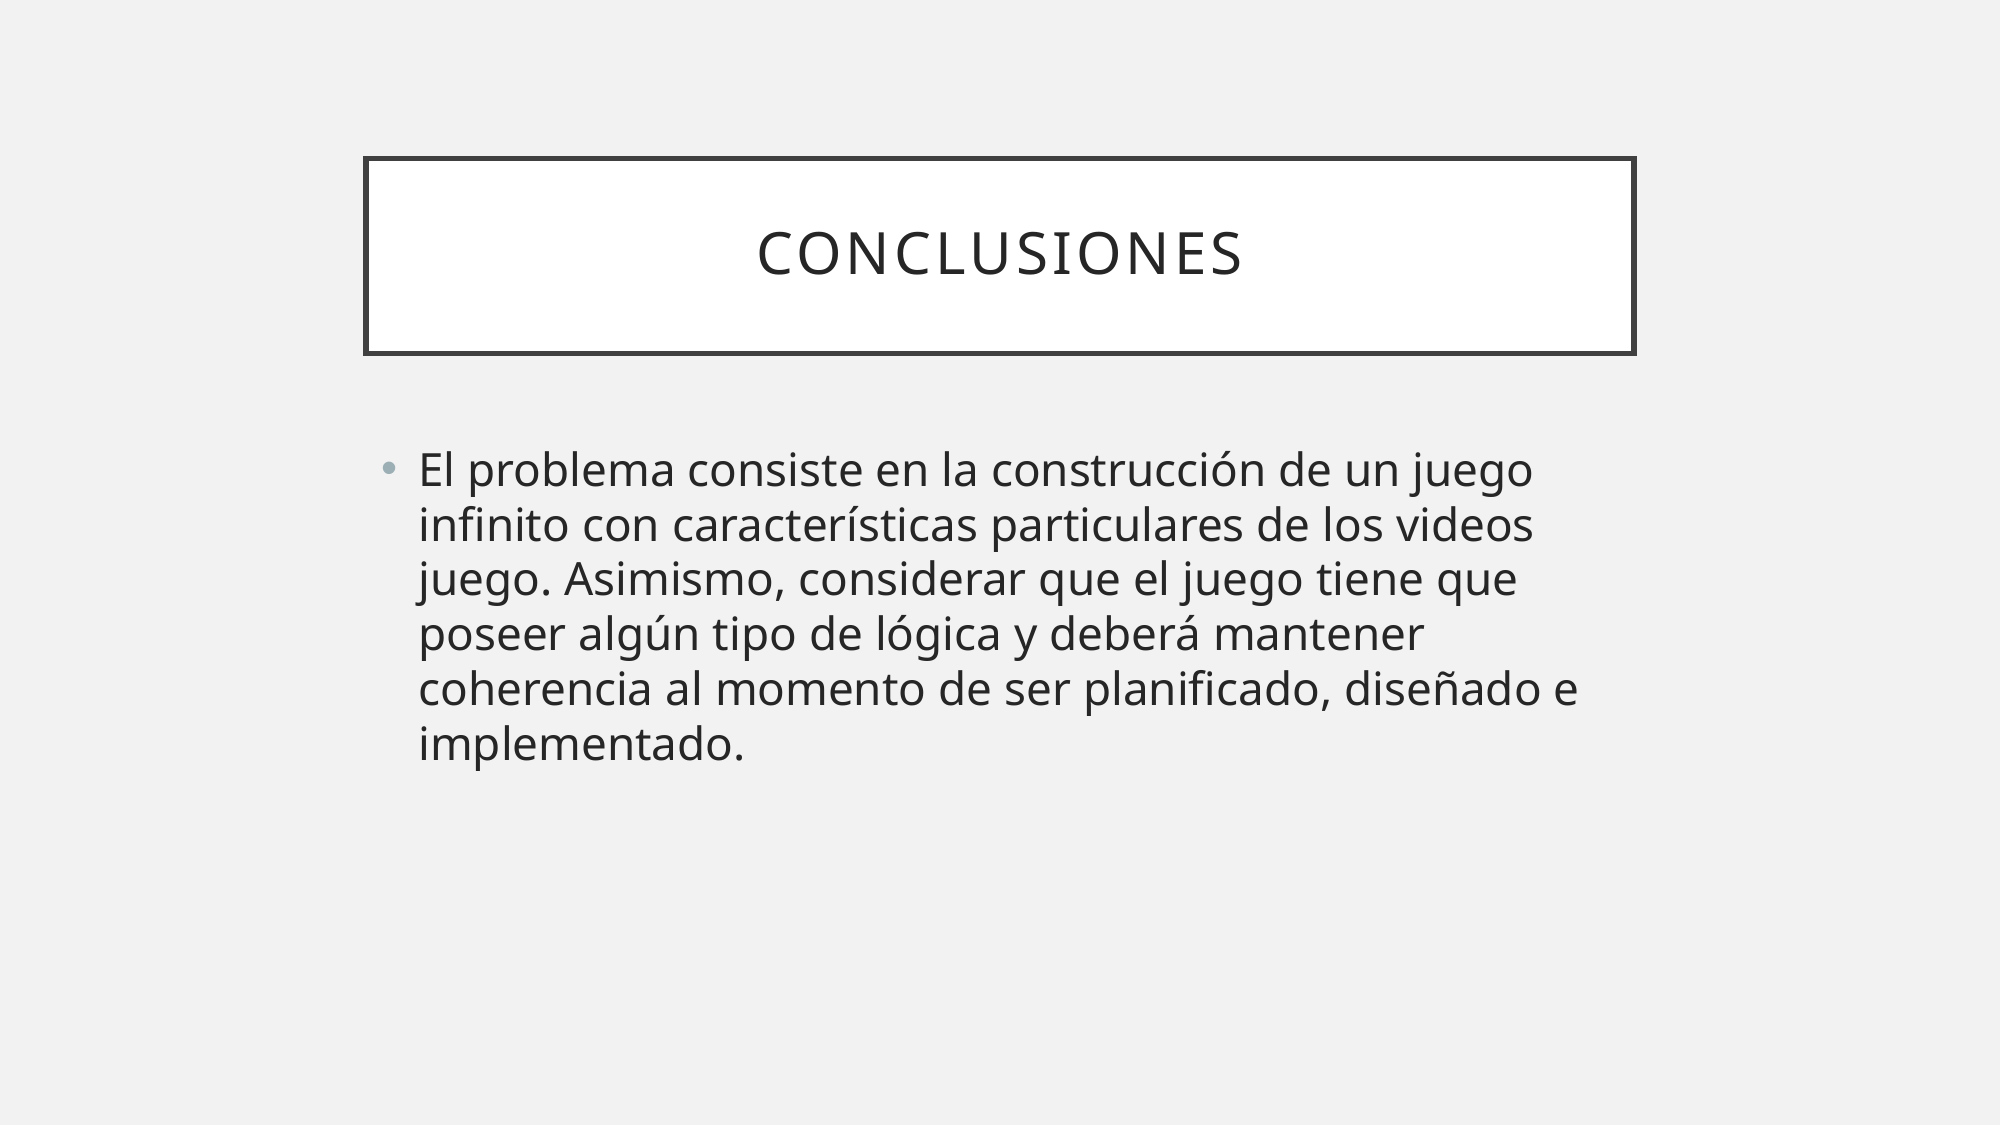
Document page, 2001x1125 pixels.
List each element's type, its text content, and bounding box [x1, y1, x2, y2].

list El problema consiste en la construcción de un juego infinito con características particulares de los videos juego. Asimismo, considerar que el juego tiene que poseer algún tipo de lógica y deberá mantener coherencia al momento de ser planificado, diseñado e implementado. [366, 432, 1634, 942]
title Conclusiones [363, 156, 1637, 356]
